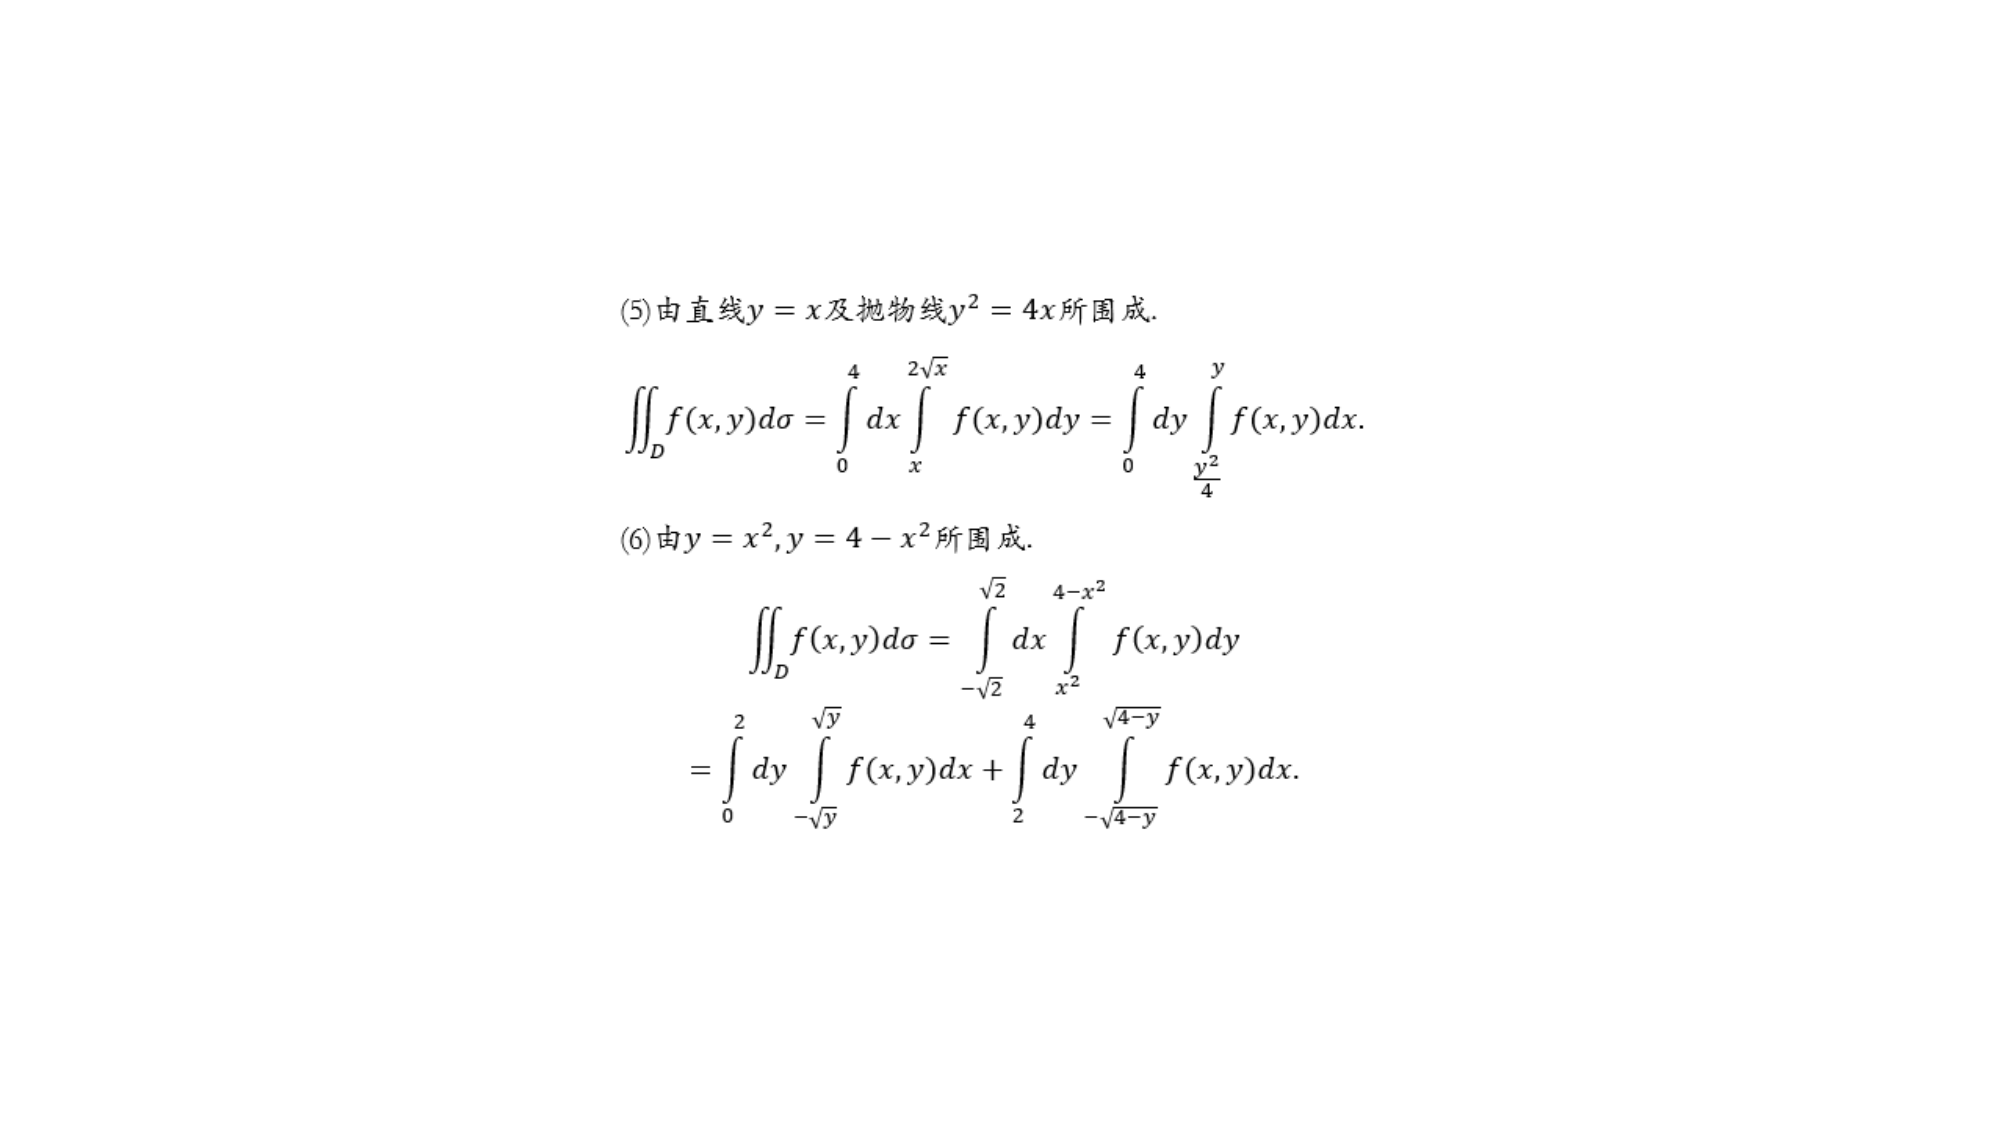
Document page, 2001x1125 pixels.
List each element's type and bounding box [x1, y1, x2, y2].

picture [596, 260, 1404, 865]
